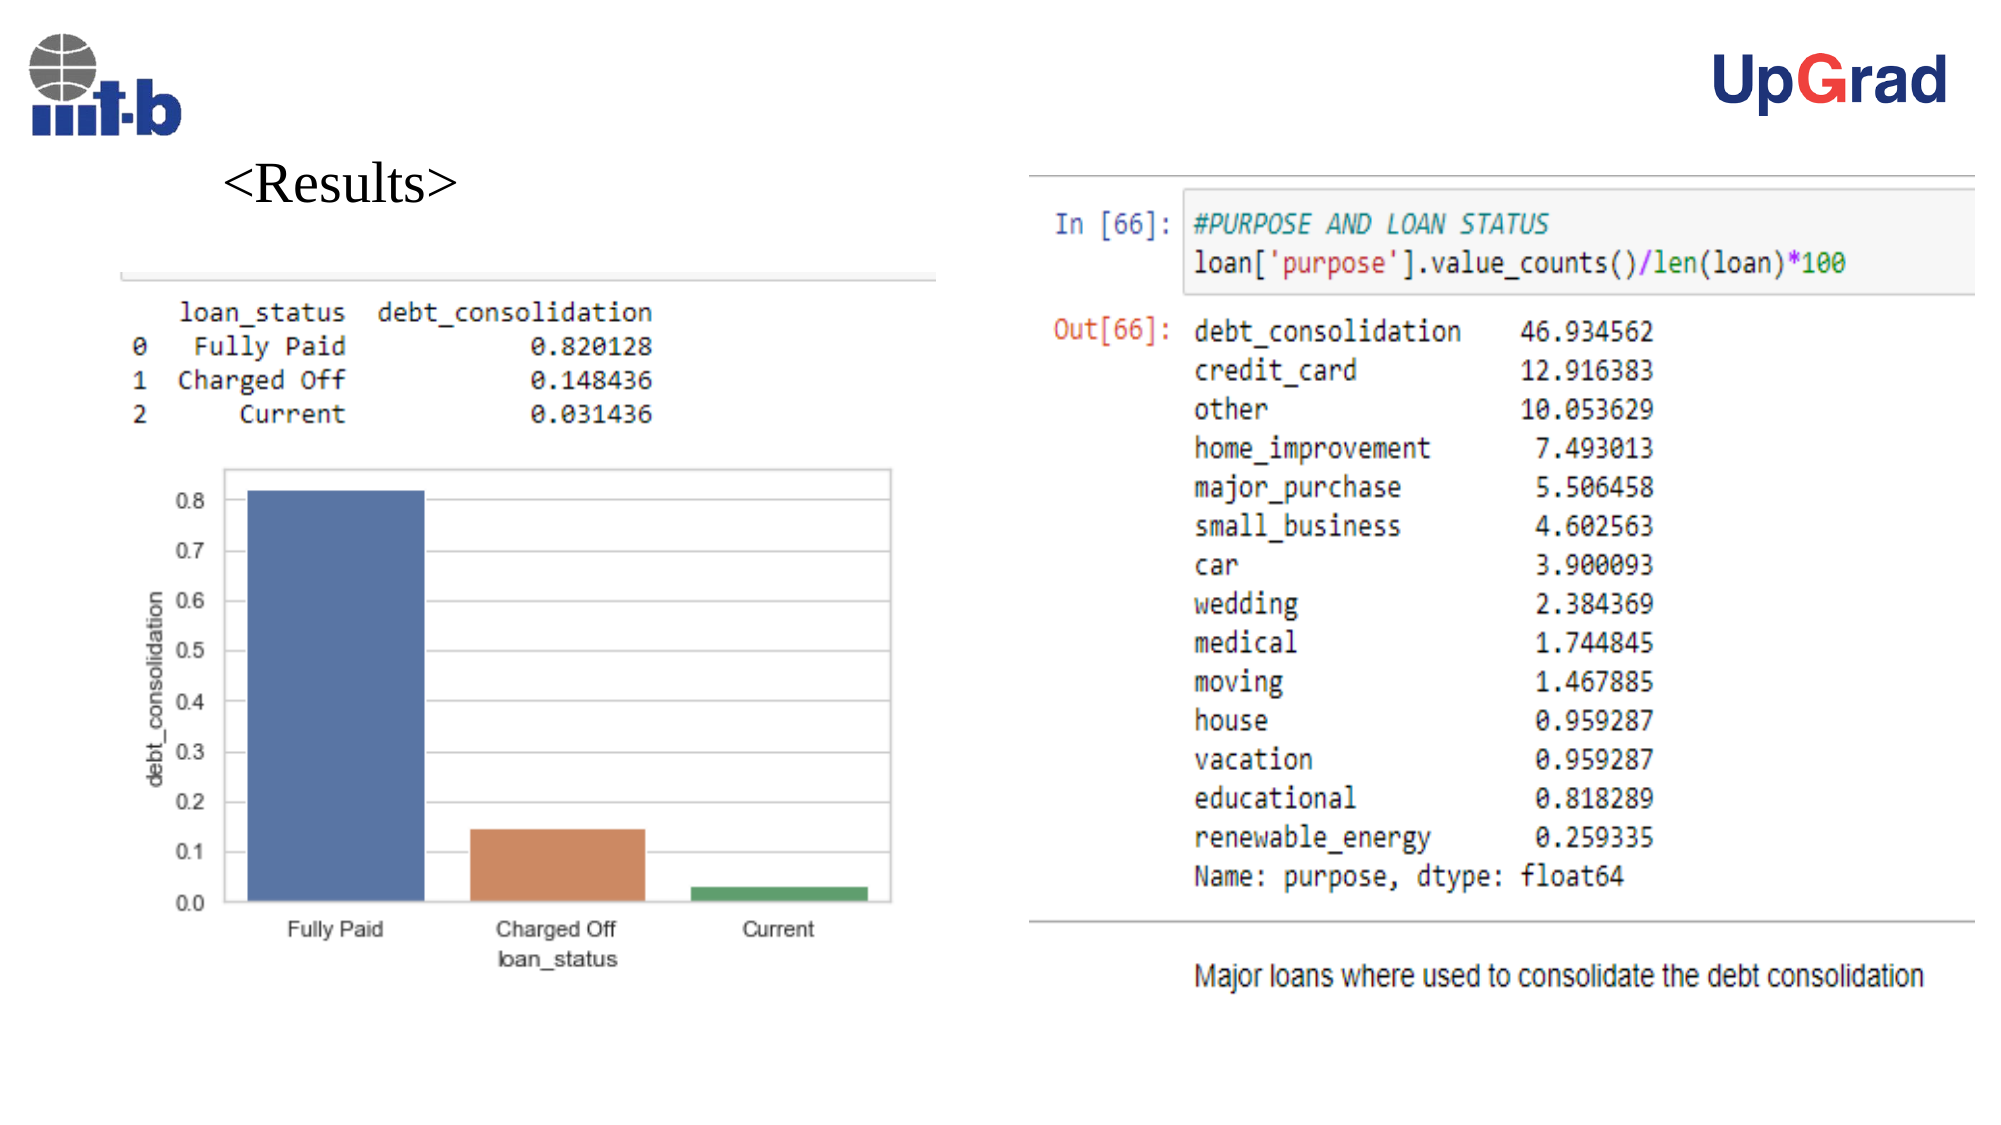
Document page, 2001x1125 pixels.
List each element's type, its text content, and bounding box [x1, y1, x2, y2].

picture [1714, 53, 1952, 116]
picture [0, 29, 208, 163]
picture [1029, 175, 1975, 1024]
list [85, 272, 936, 997]
title <Results> [186, 104, 1715, 246]
